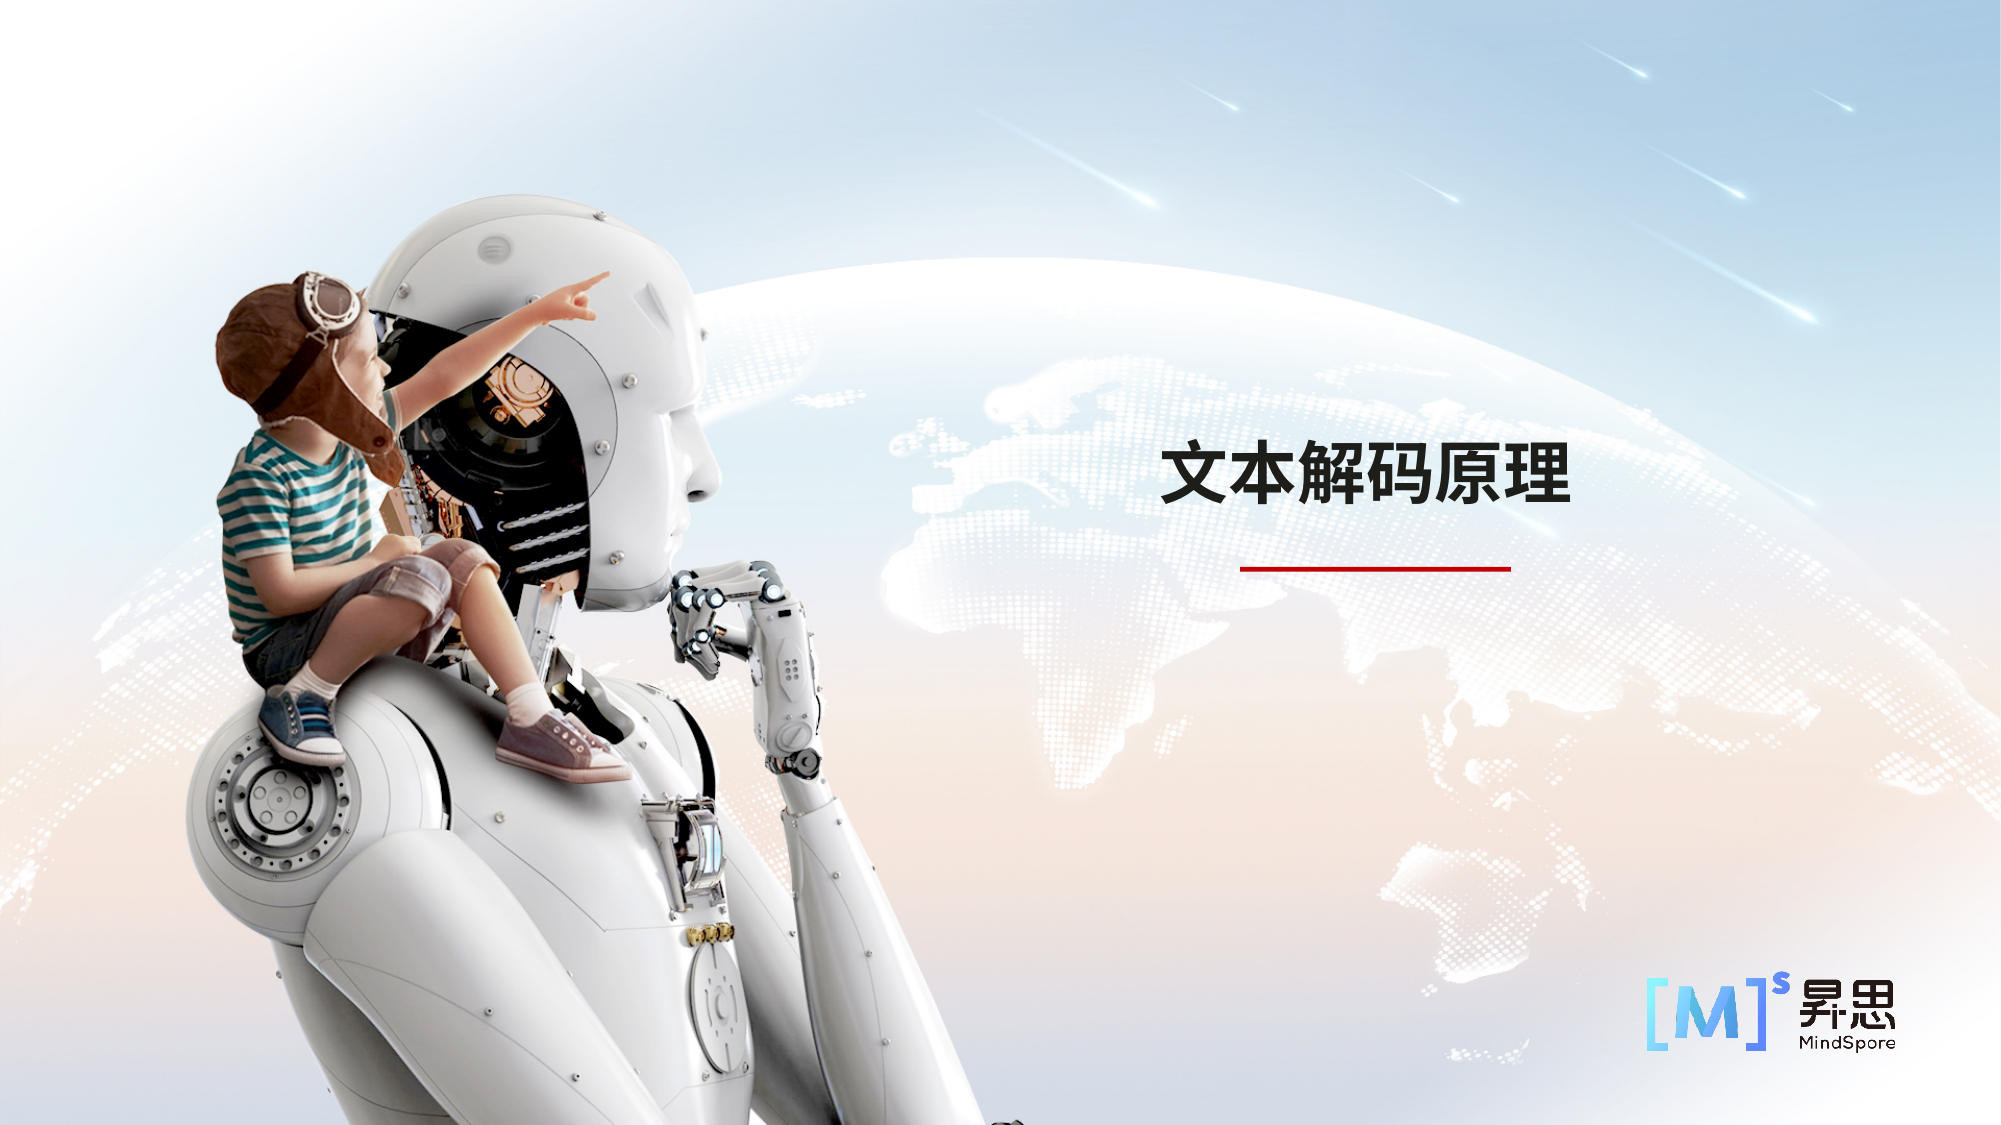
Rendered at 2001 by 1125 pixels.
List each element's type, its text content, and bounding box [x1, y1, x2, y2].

picture [0, 0, 2001, 1125]
text_box 文本解码原理 [788, 421, 1944, 537]
